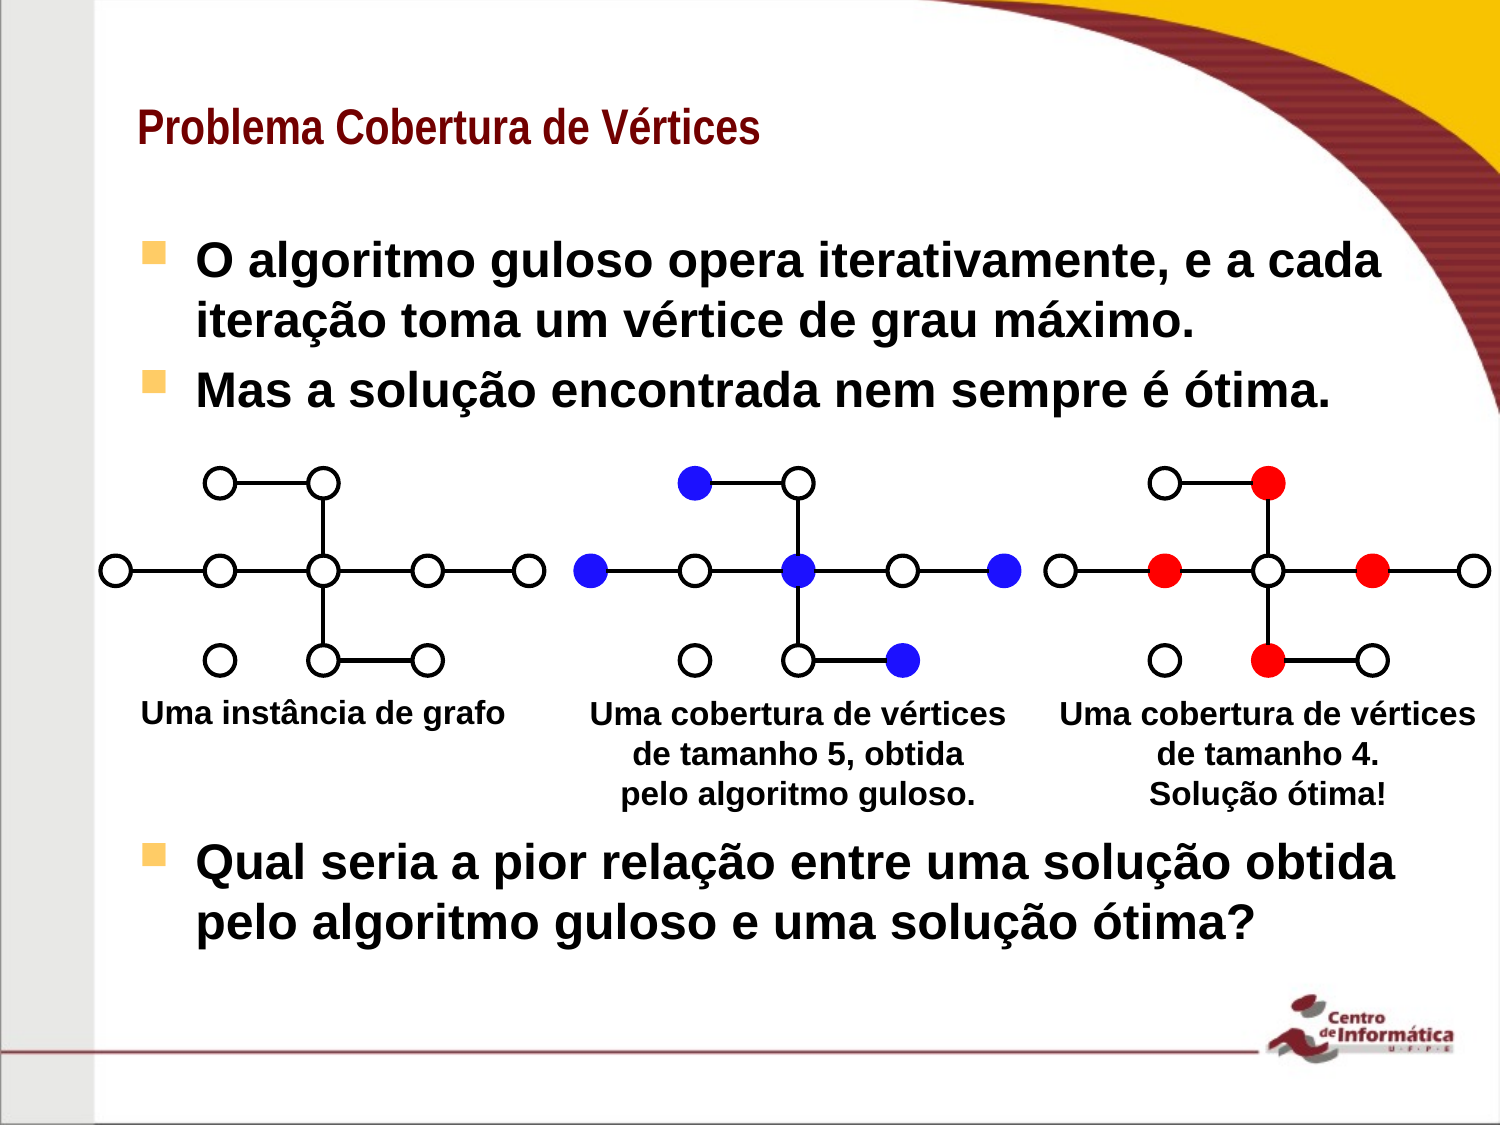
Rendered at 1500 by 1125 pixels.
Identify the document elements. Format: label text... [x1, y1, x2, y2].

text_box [571, 467, 1026, 822]
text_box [1041, 467, 1496, 822]
list O algoritmo guloso opera iterativamente, e a cada iteração toma um vértice de grau máximo. Mas a solução encontrada nem sempre é ótima. Qual seria a pior relação entre uma solução obtida pelo algoritmo guloso e uma solução ótima? [124, 219, 1424, 1000]
title Problema Cobertura de Vértices [122, 31, 1317, 219]
picture [0, 0, 1500, 1125]
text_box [100, 467, 545, 740]
